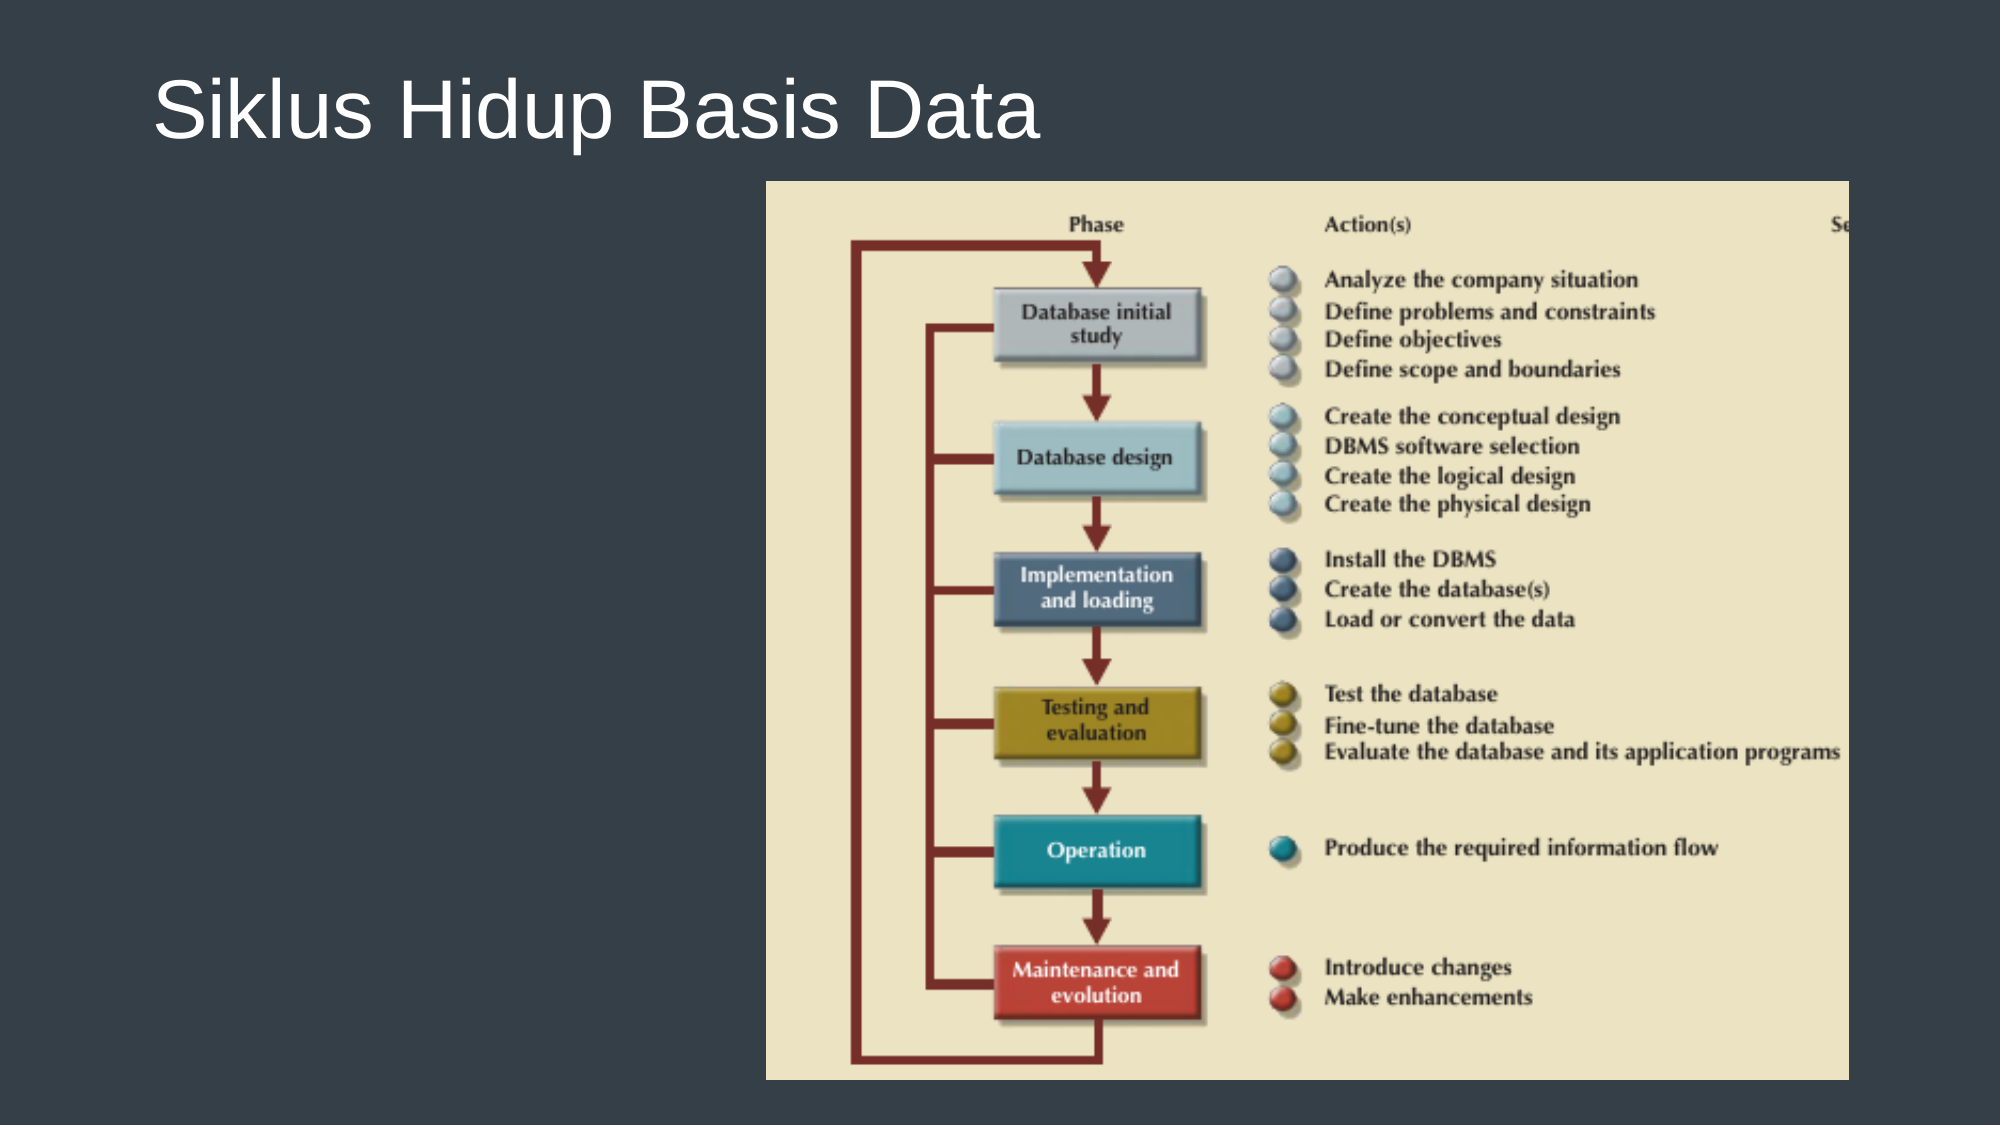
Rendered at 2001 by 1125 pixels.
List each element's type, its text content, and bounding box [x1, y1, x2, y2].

title Siklus Hidup Basis Data [137, 41, 1863, 182]
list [766, 181, 1849, 1080]
